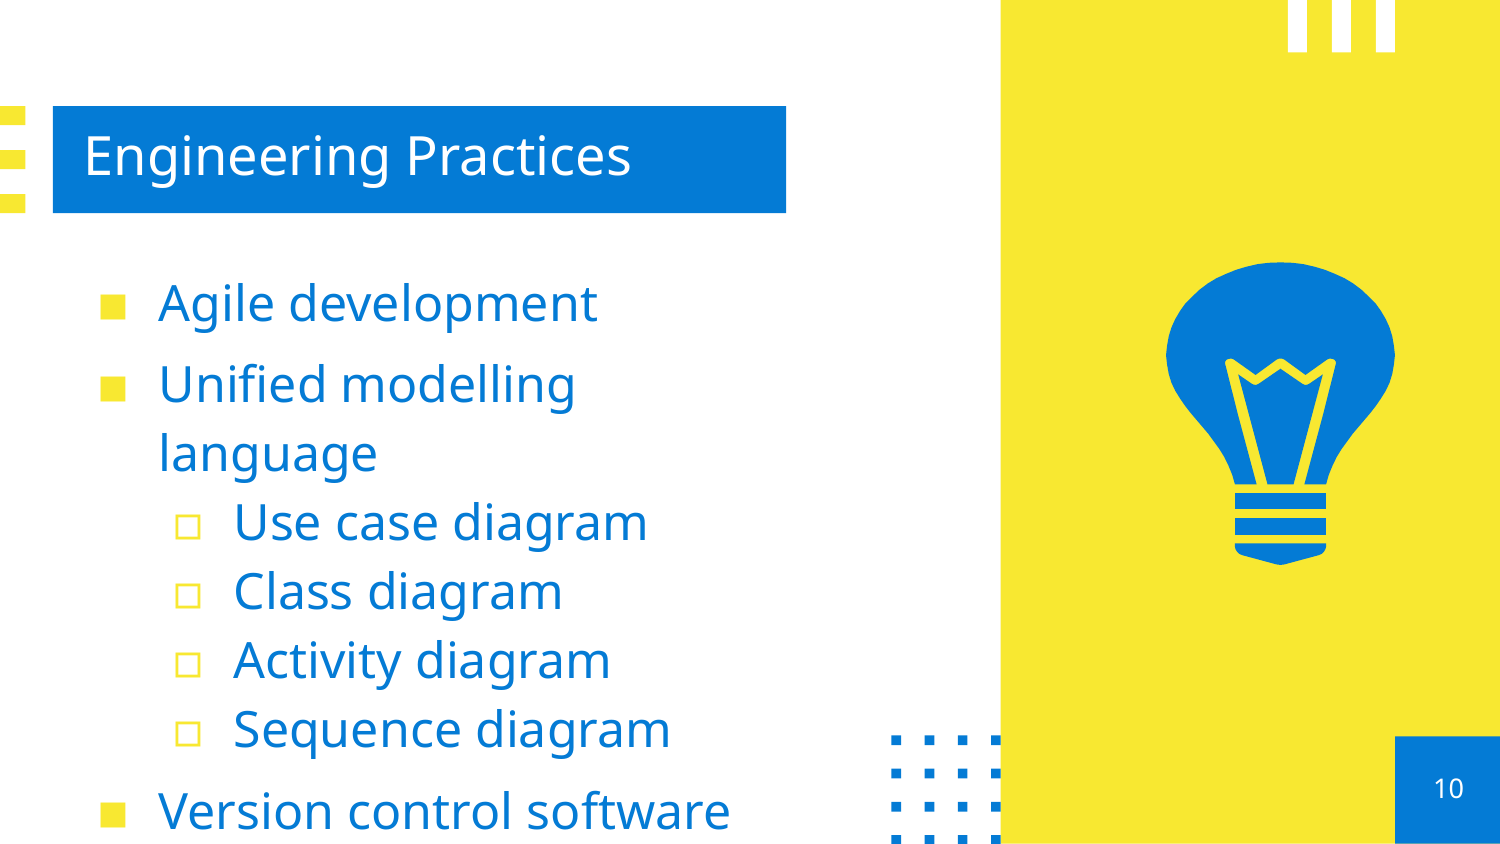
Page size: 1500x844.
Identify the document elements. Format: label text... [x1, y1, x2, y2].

list Agile development Unified modelling language Use case diagram Class diagram Activity diagram Sequence diagram Version control software [83, 262, 787, 736]
slide_number 10 [1395, 736, 1500, 844]
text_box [1165, 262, 1396, 566]
title Engineering Practices [83, 106, 787, 214]
